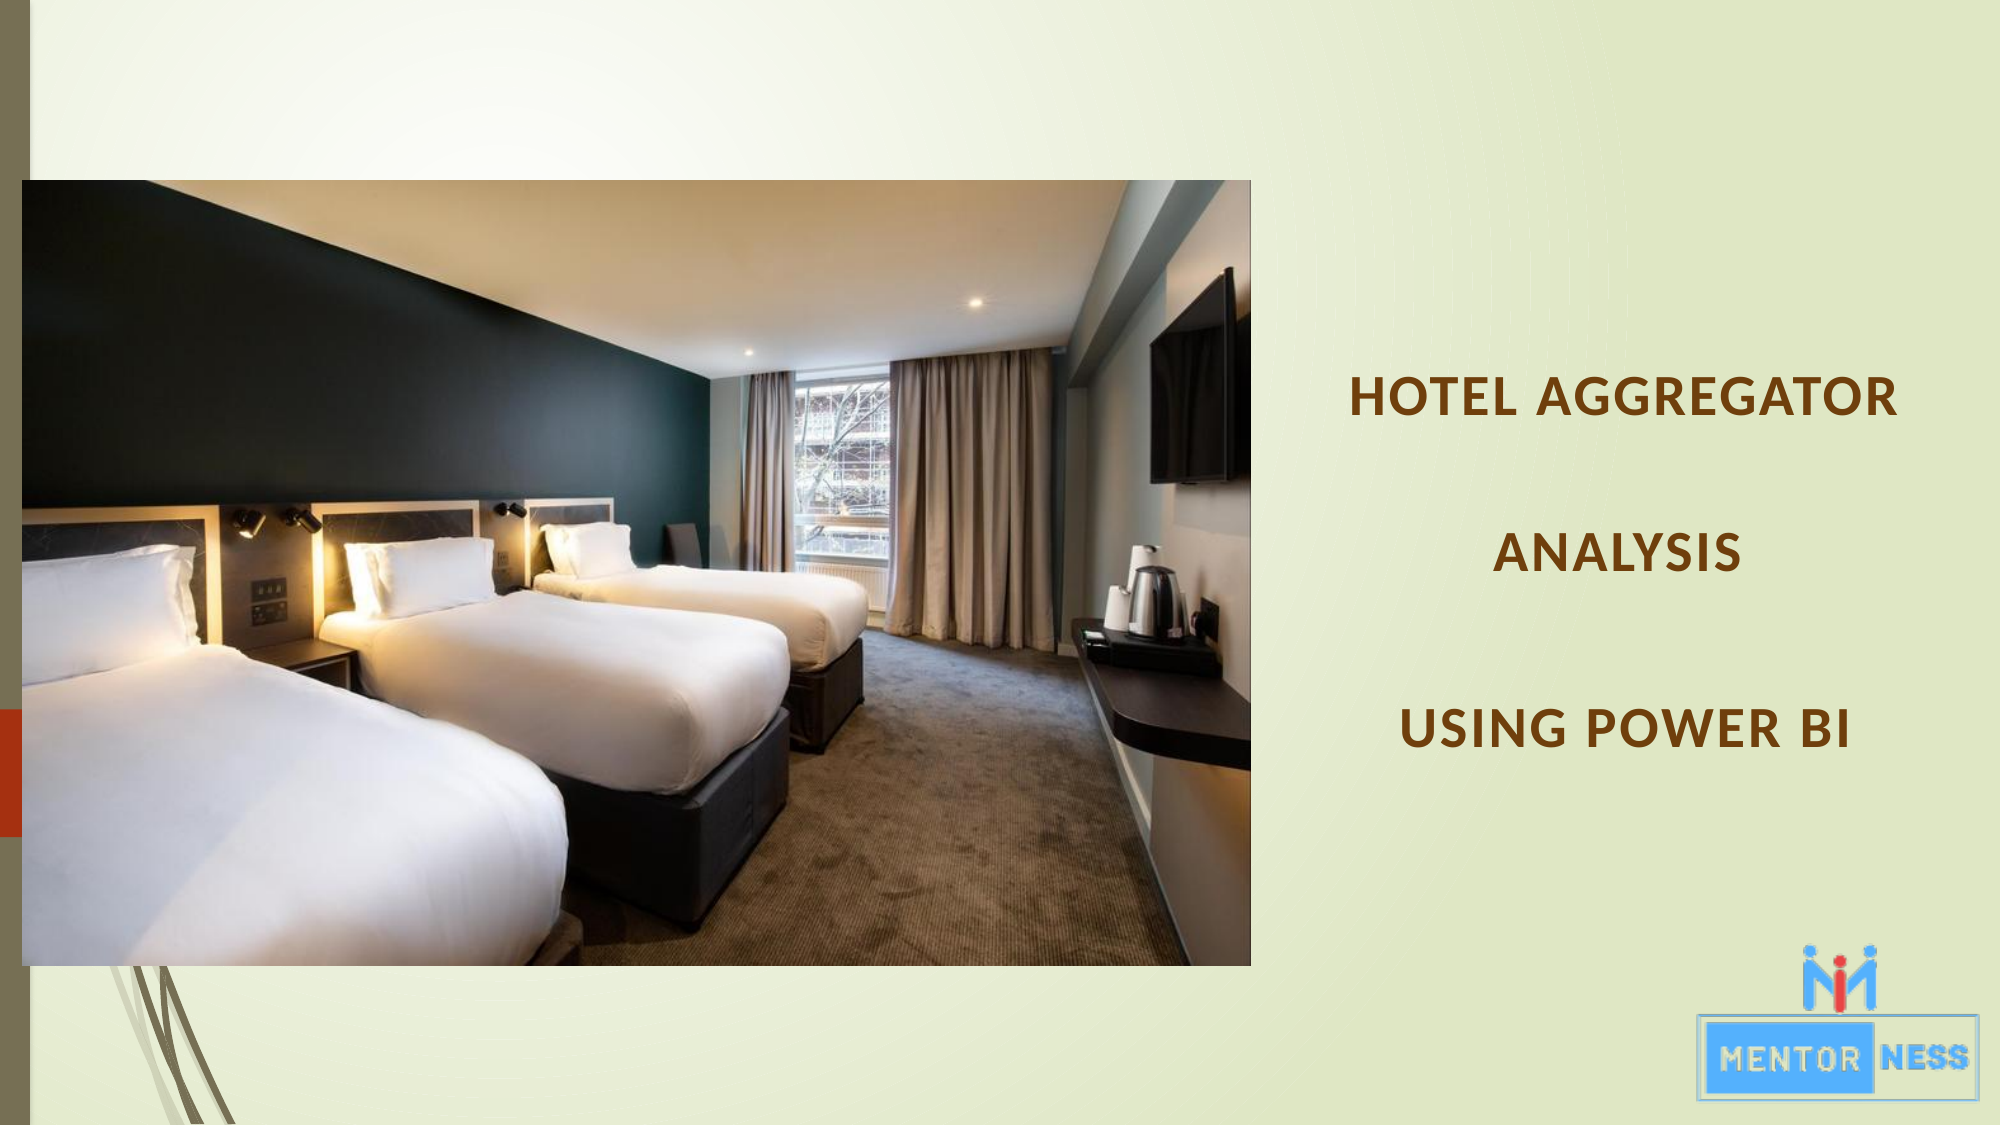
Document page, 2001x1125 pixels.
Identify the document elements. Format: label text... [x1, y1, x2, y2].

subtitle HOTEL AGGREGATOR ANALYSIS USING POWER BI [1255, 263, 2000, 883]
text_box [1677, 857, 2000, 1125]
picture [21, 180, 1251, 966]
